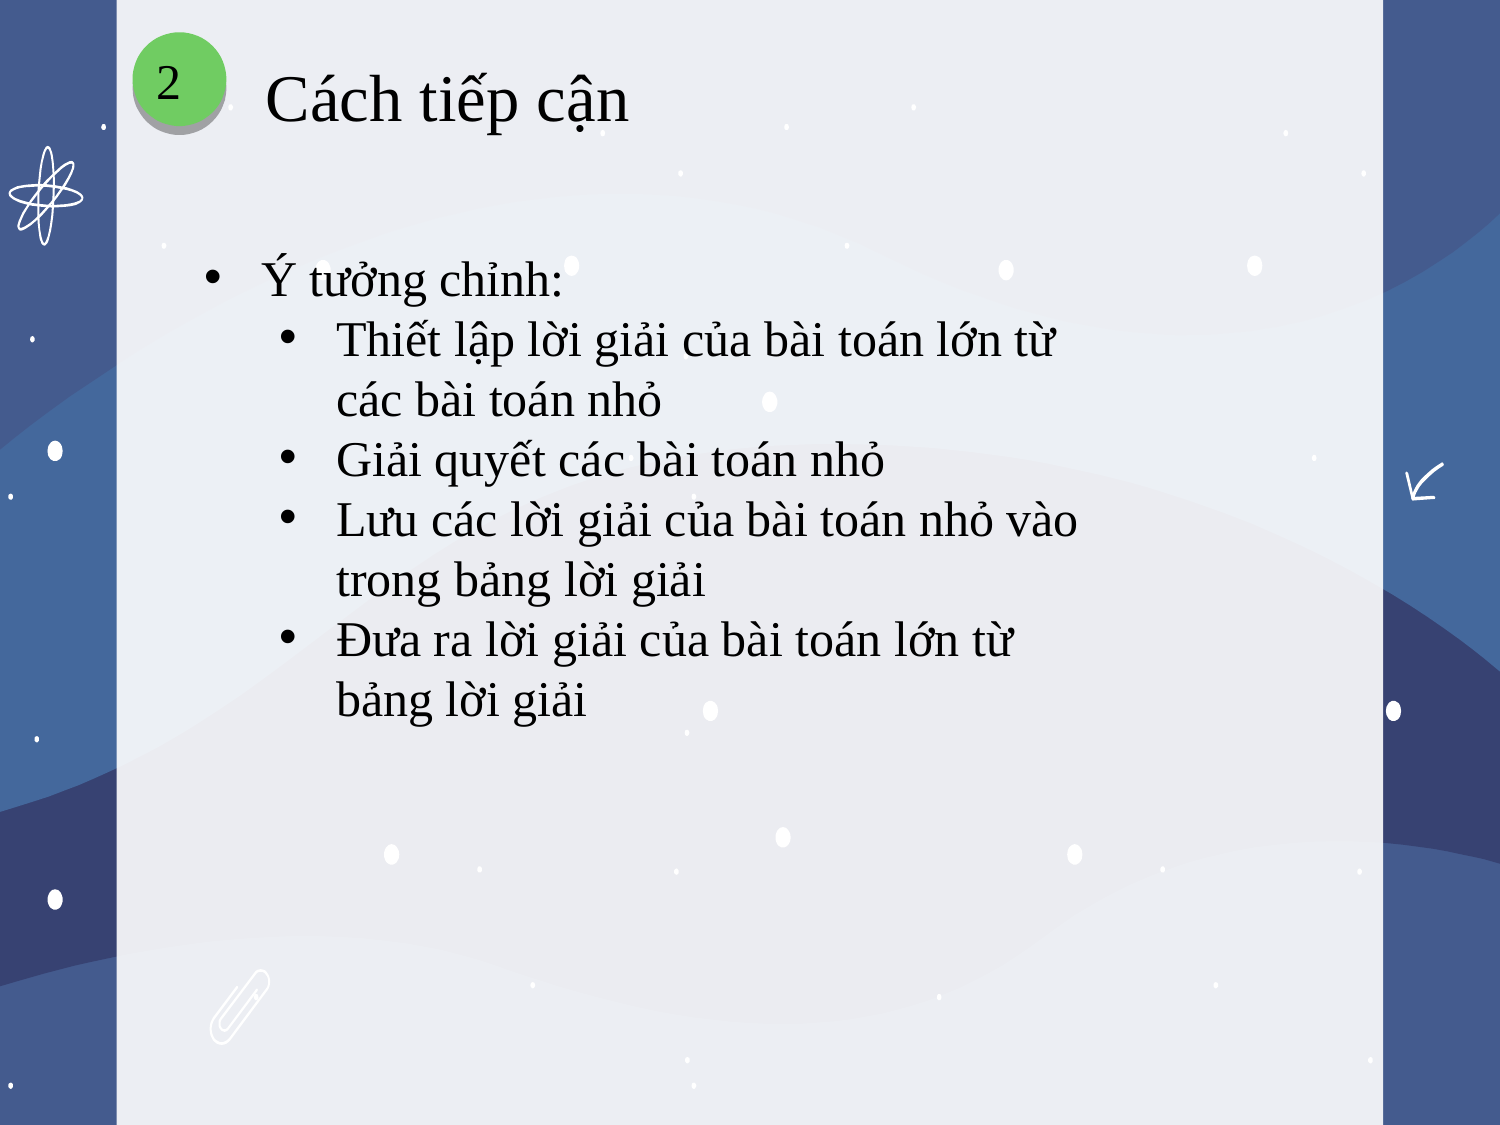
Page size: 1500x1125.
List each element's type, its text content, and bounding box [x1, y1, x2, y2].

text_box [132, 32, 227, 136]
text_box Cách tiếp cận [250, 47, 858, 143]
text_box Ý tưởng chỉnh: Thiết lập lời giải của bài toán lớn từ các bài toán nhỏ Giải quyết các bài toán nhỏ Lưu các lời giải của bài toán nhỏ vào trong bảng lời giải Đưa ra lời giải của bài toán lớn từ bảng lời giải [189, 238, 1126, 794]
